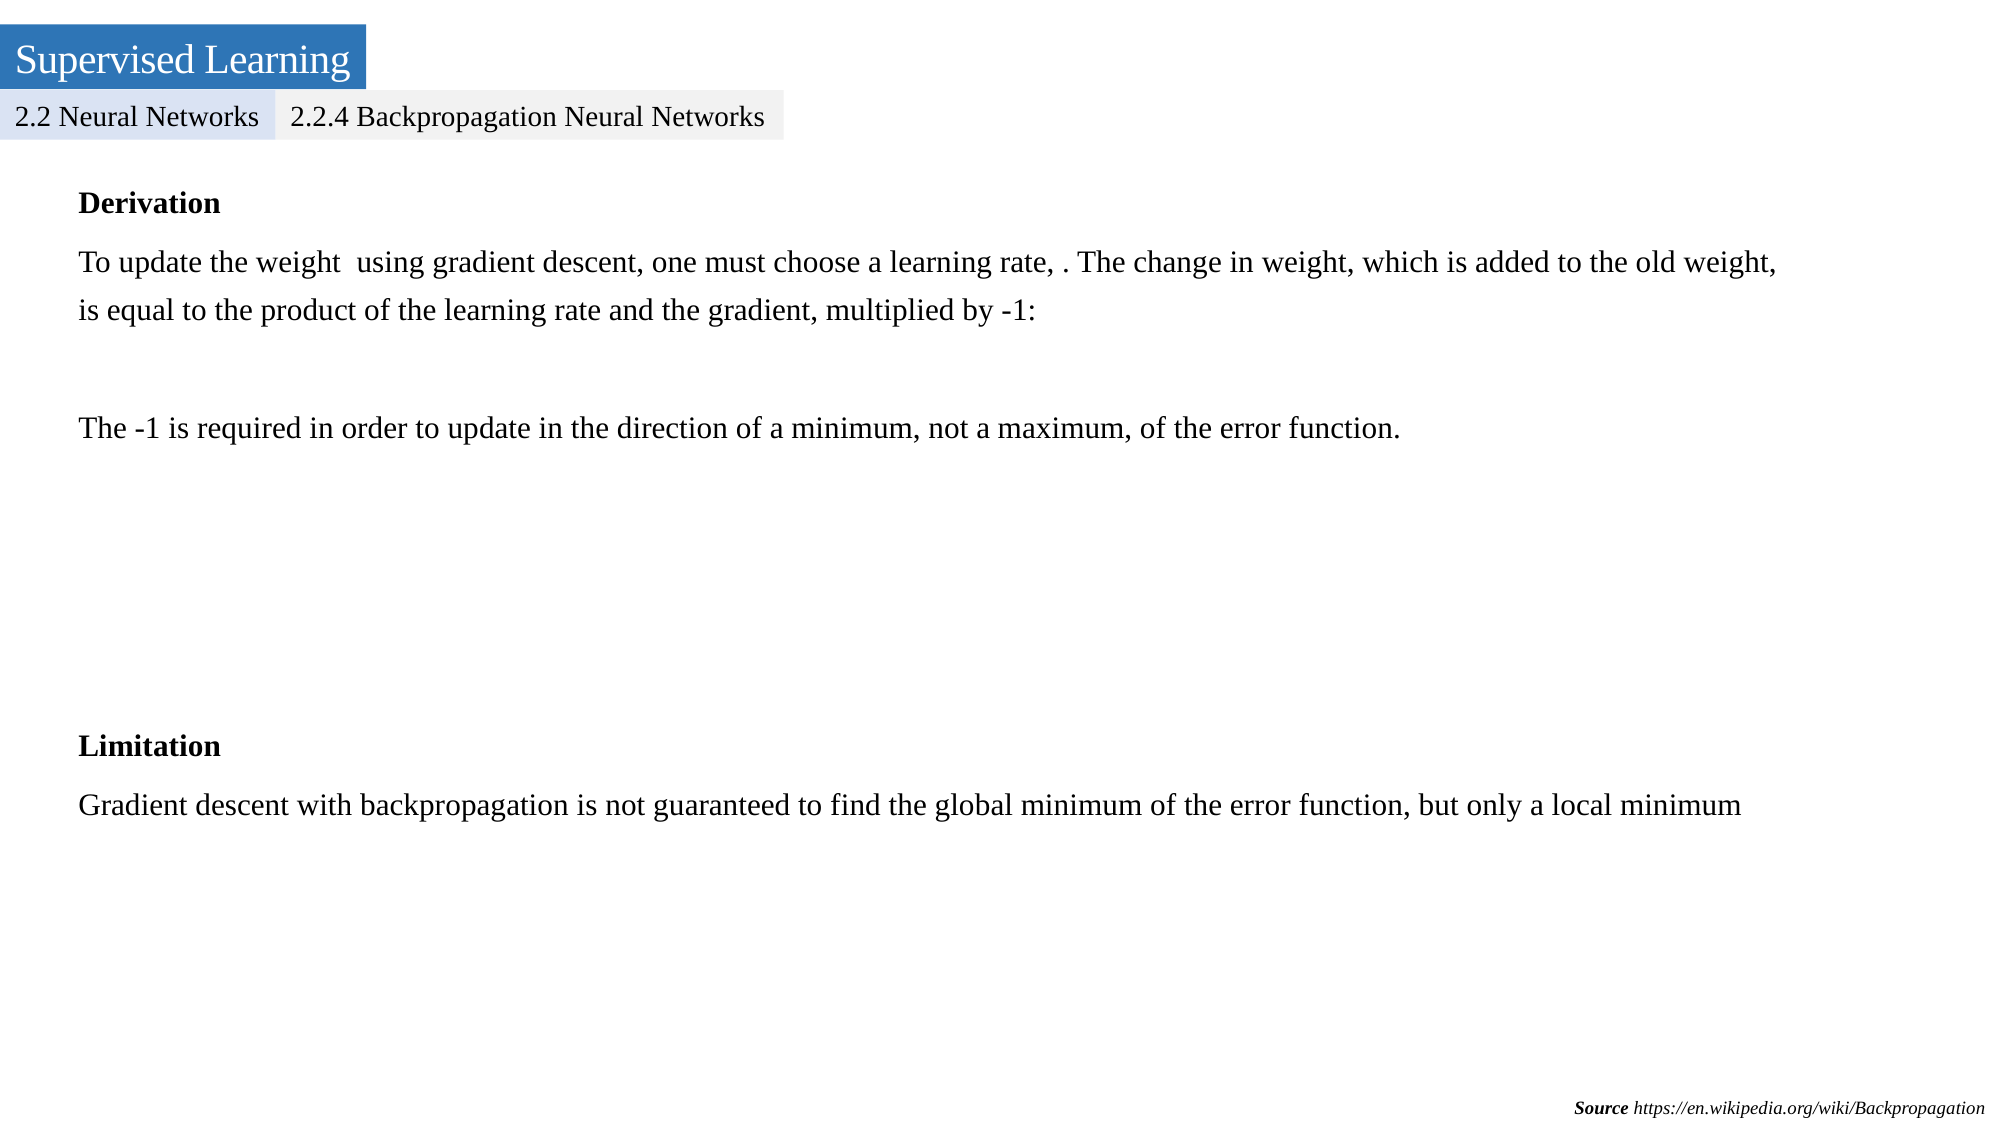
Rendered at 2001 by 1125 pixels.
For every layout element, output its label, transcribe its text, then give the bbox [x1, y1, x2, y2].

text_box Source https://en.wikipedia.org/wiki/Backpropagation [1558, 1088, 2000, 1125]
text_box Limitation Gradient descent with backpropagation is not guaranteed to find the global minimum of the error function, but only a local minimum [63, 706, 1852, 829]
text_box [0, 24, 784, 141]
